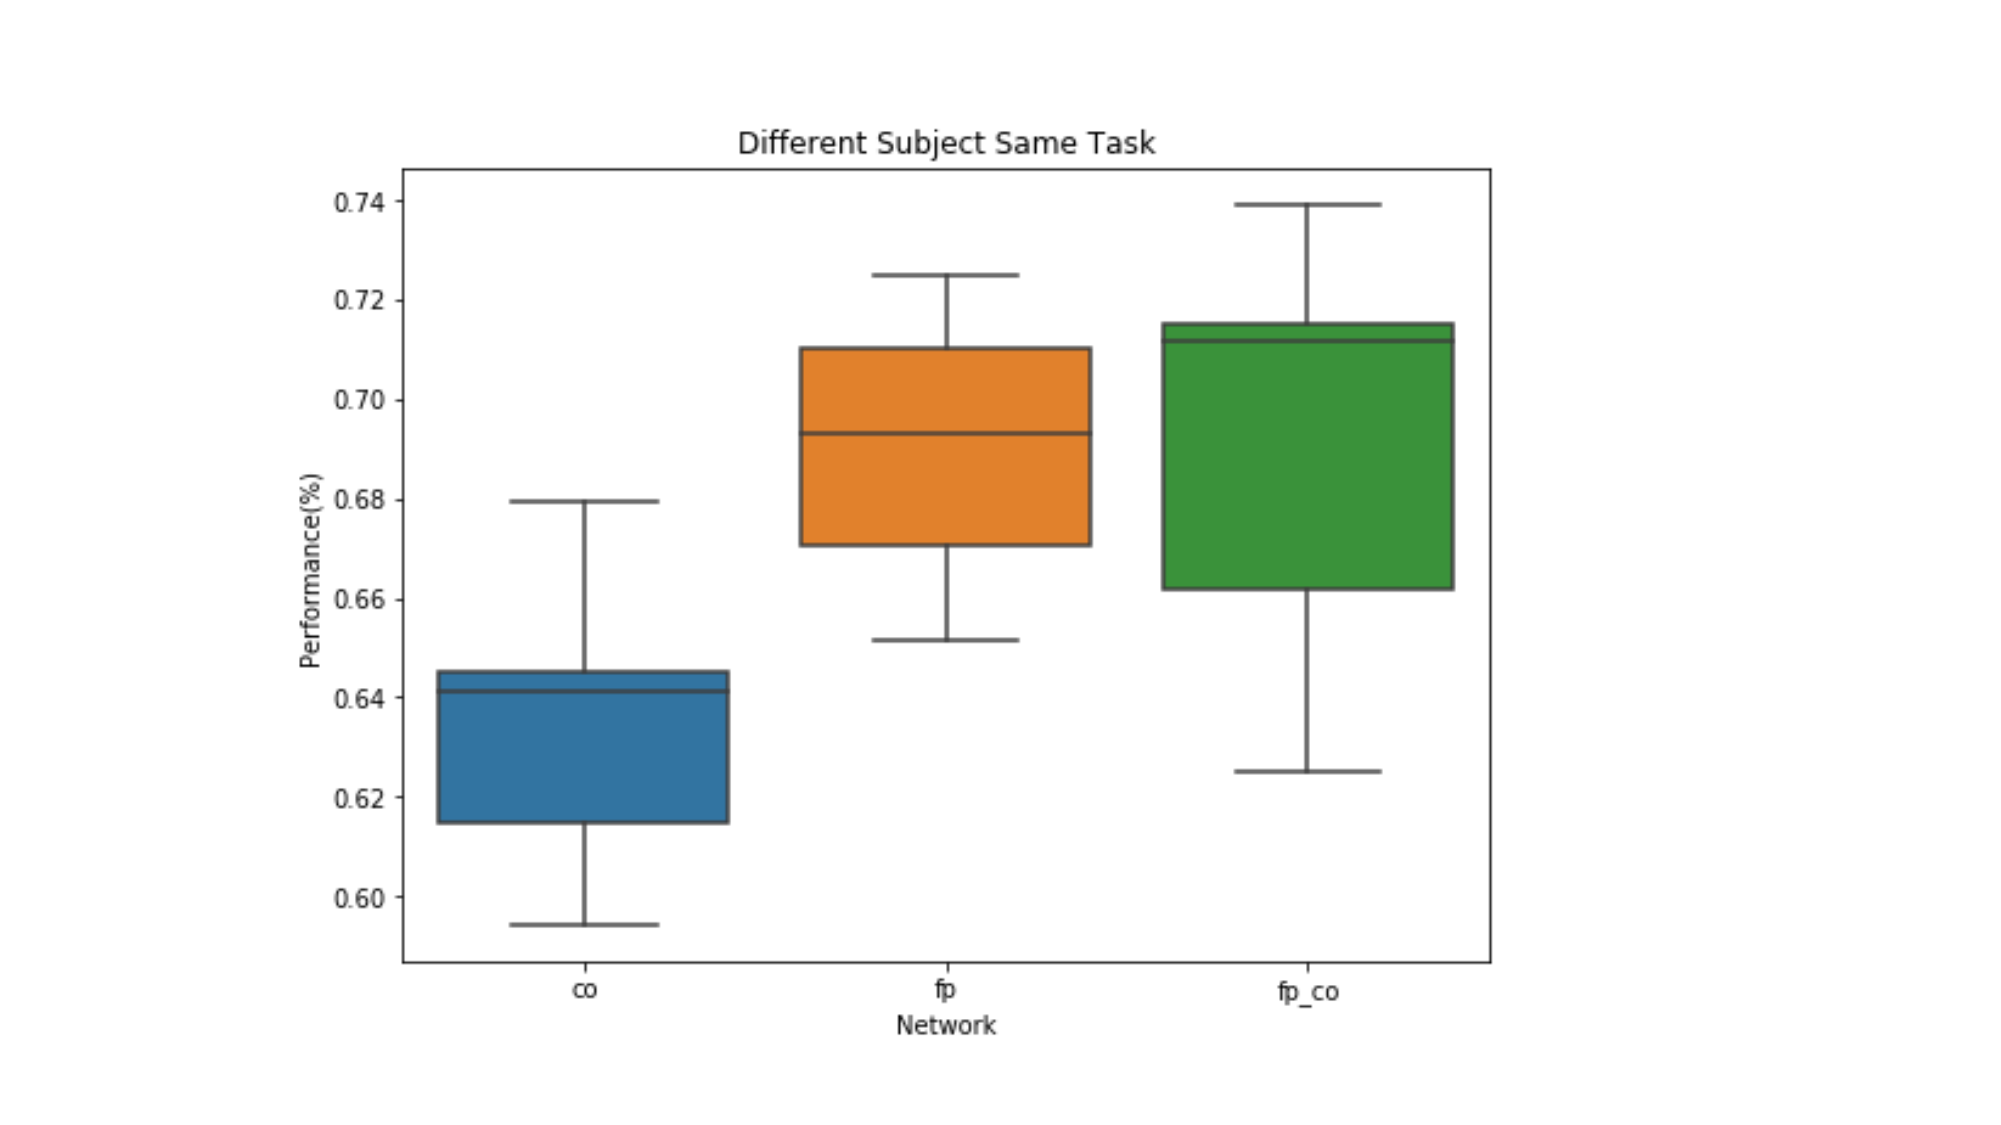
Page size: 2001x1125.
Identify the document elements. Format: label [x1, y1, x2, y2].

picture [281, 113, 1507, 1057]
